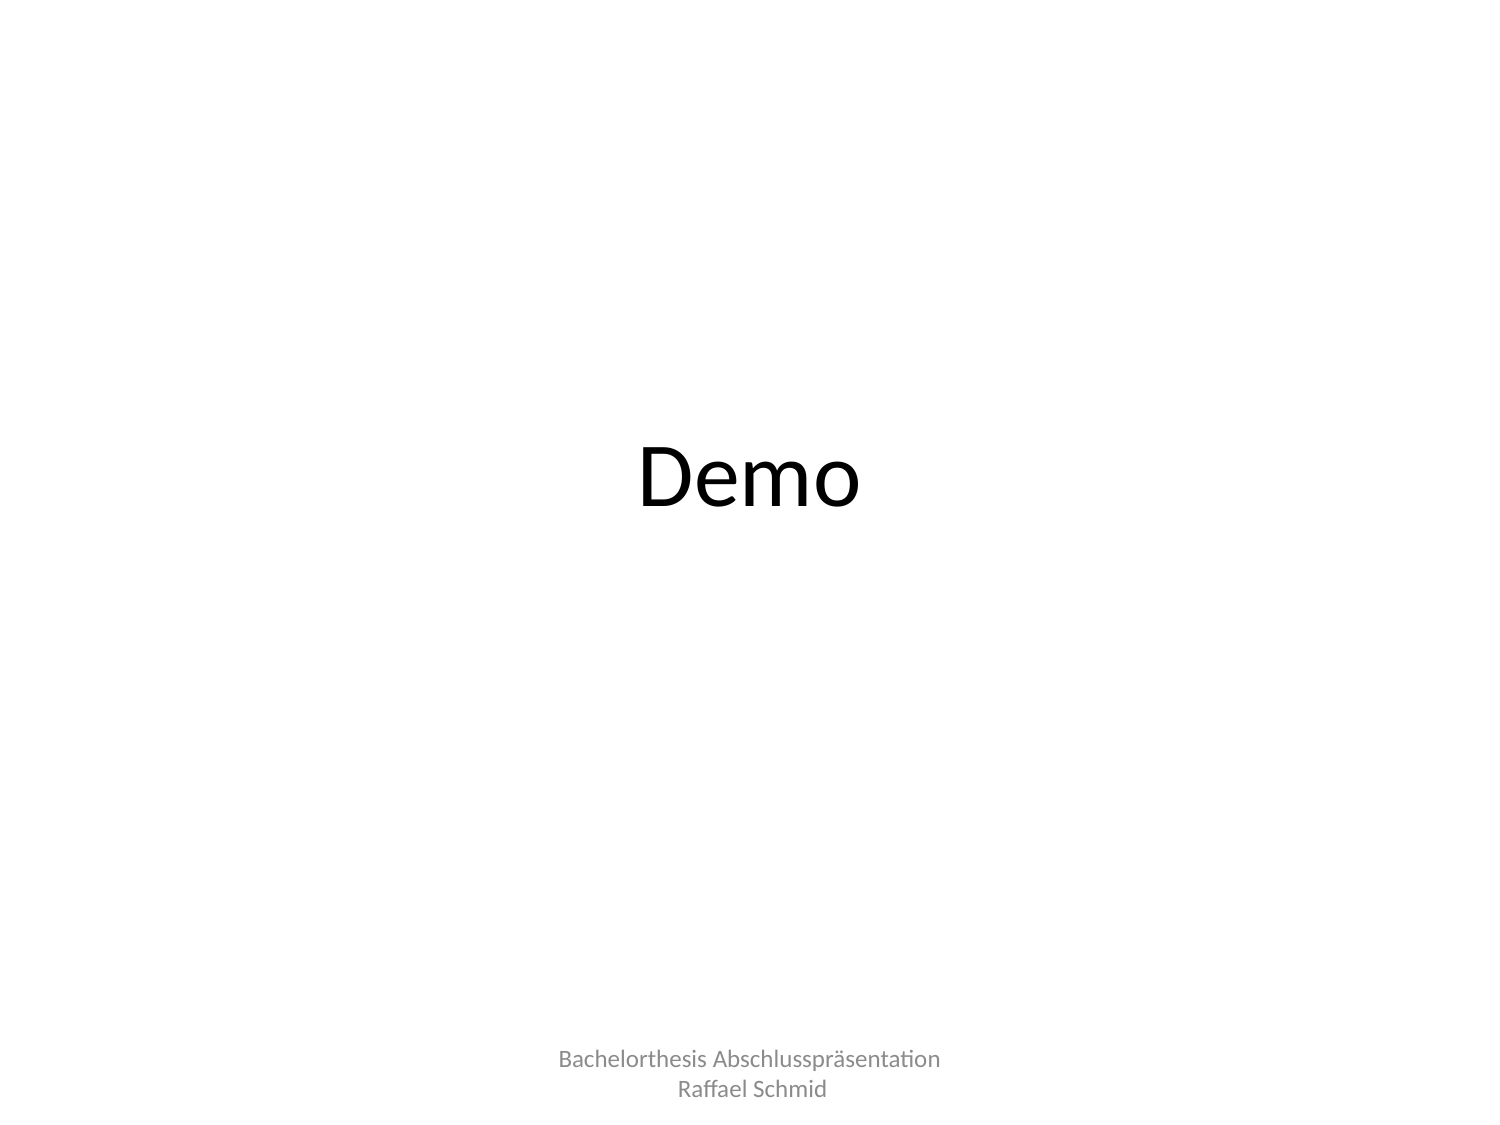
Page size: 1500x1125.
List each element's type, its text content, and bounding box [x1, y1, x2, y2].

title Demo [112, 349, 1388, 591]
footer Bachelorthesis Abschlusspräsentation Raffael Schmid [512, 1042, 988, 1103]
